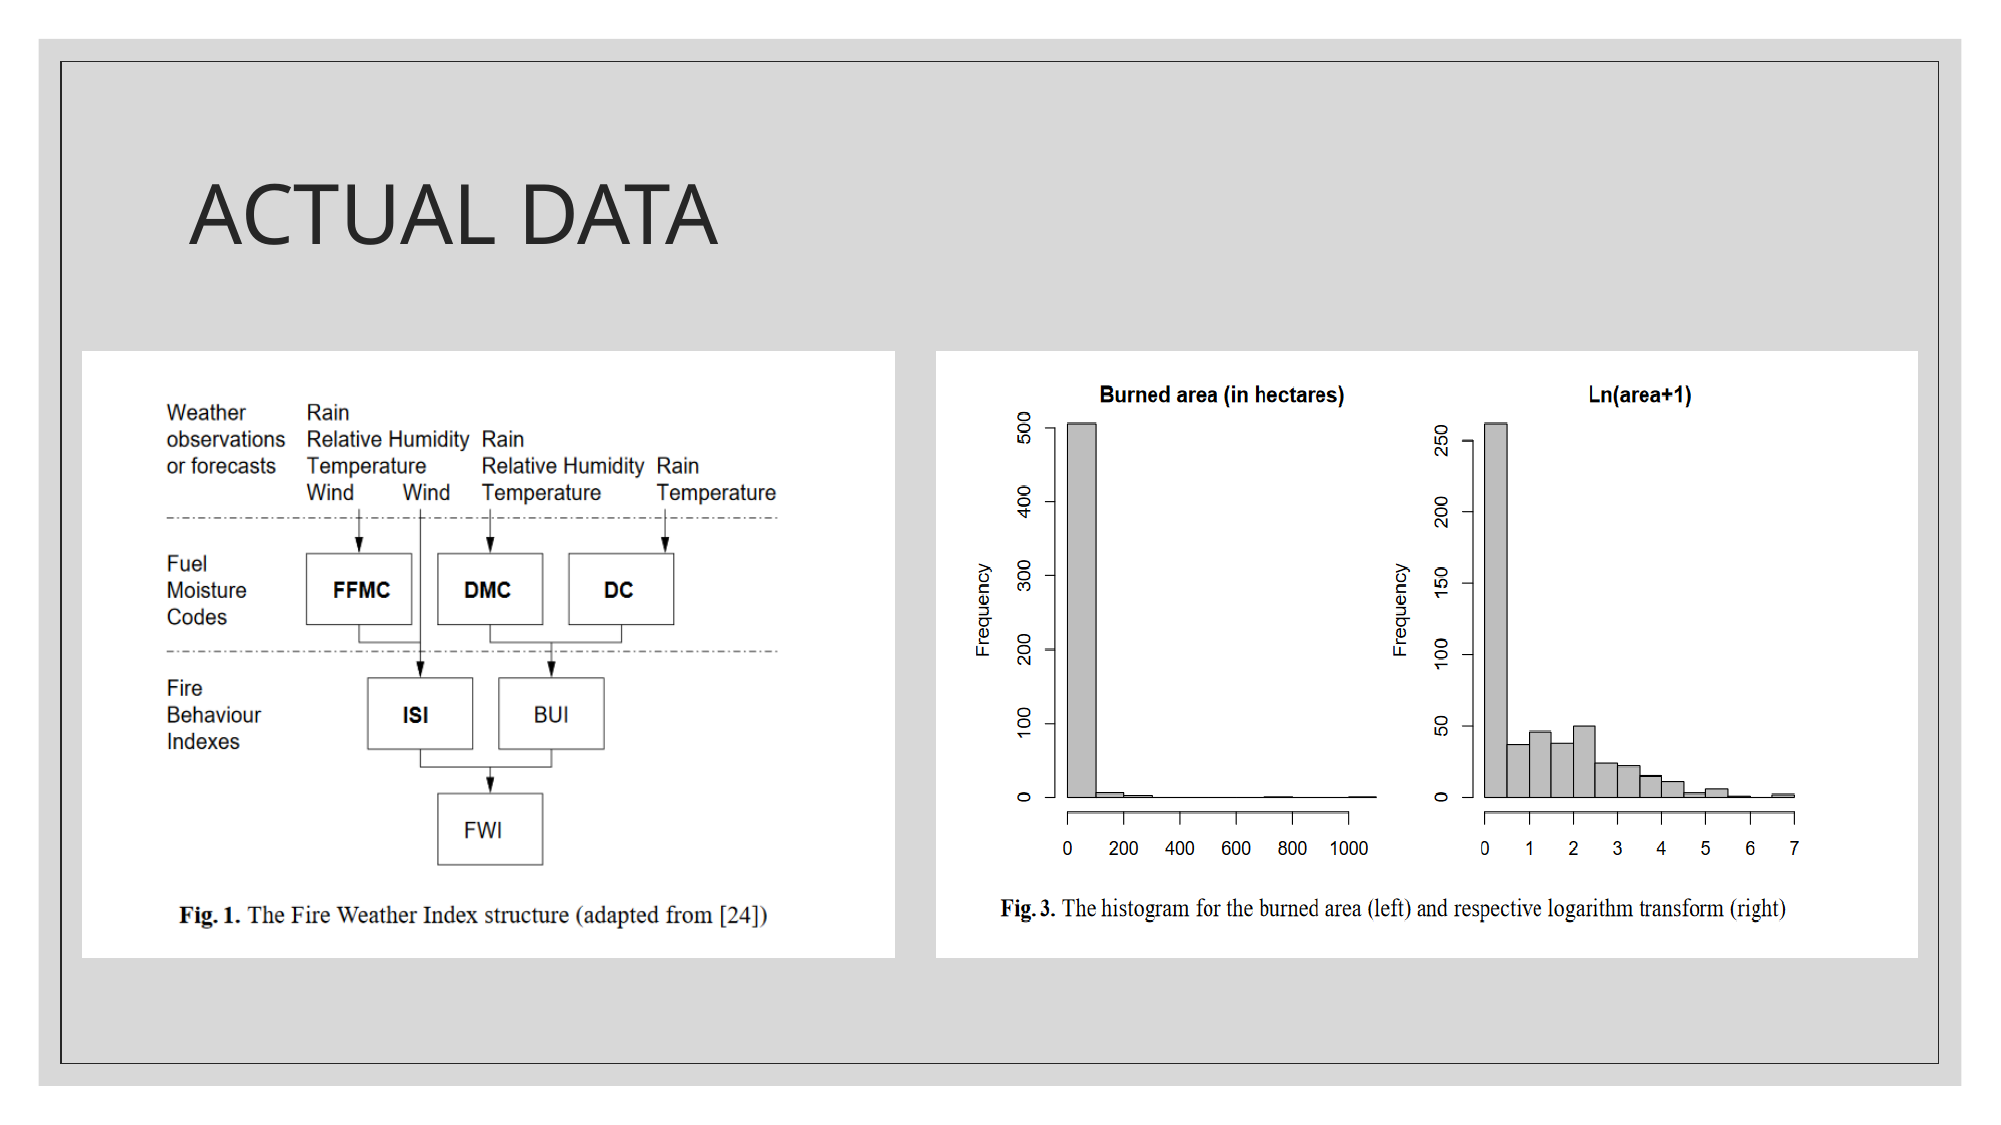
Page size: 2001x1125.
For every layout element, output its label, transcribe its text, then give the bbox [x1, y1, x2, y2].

title ACTUAL DATA [174, 105, 1825, 331]
picture [936, 351, 1918, 958]
picture [82, 351, 895, 958]
